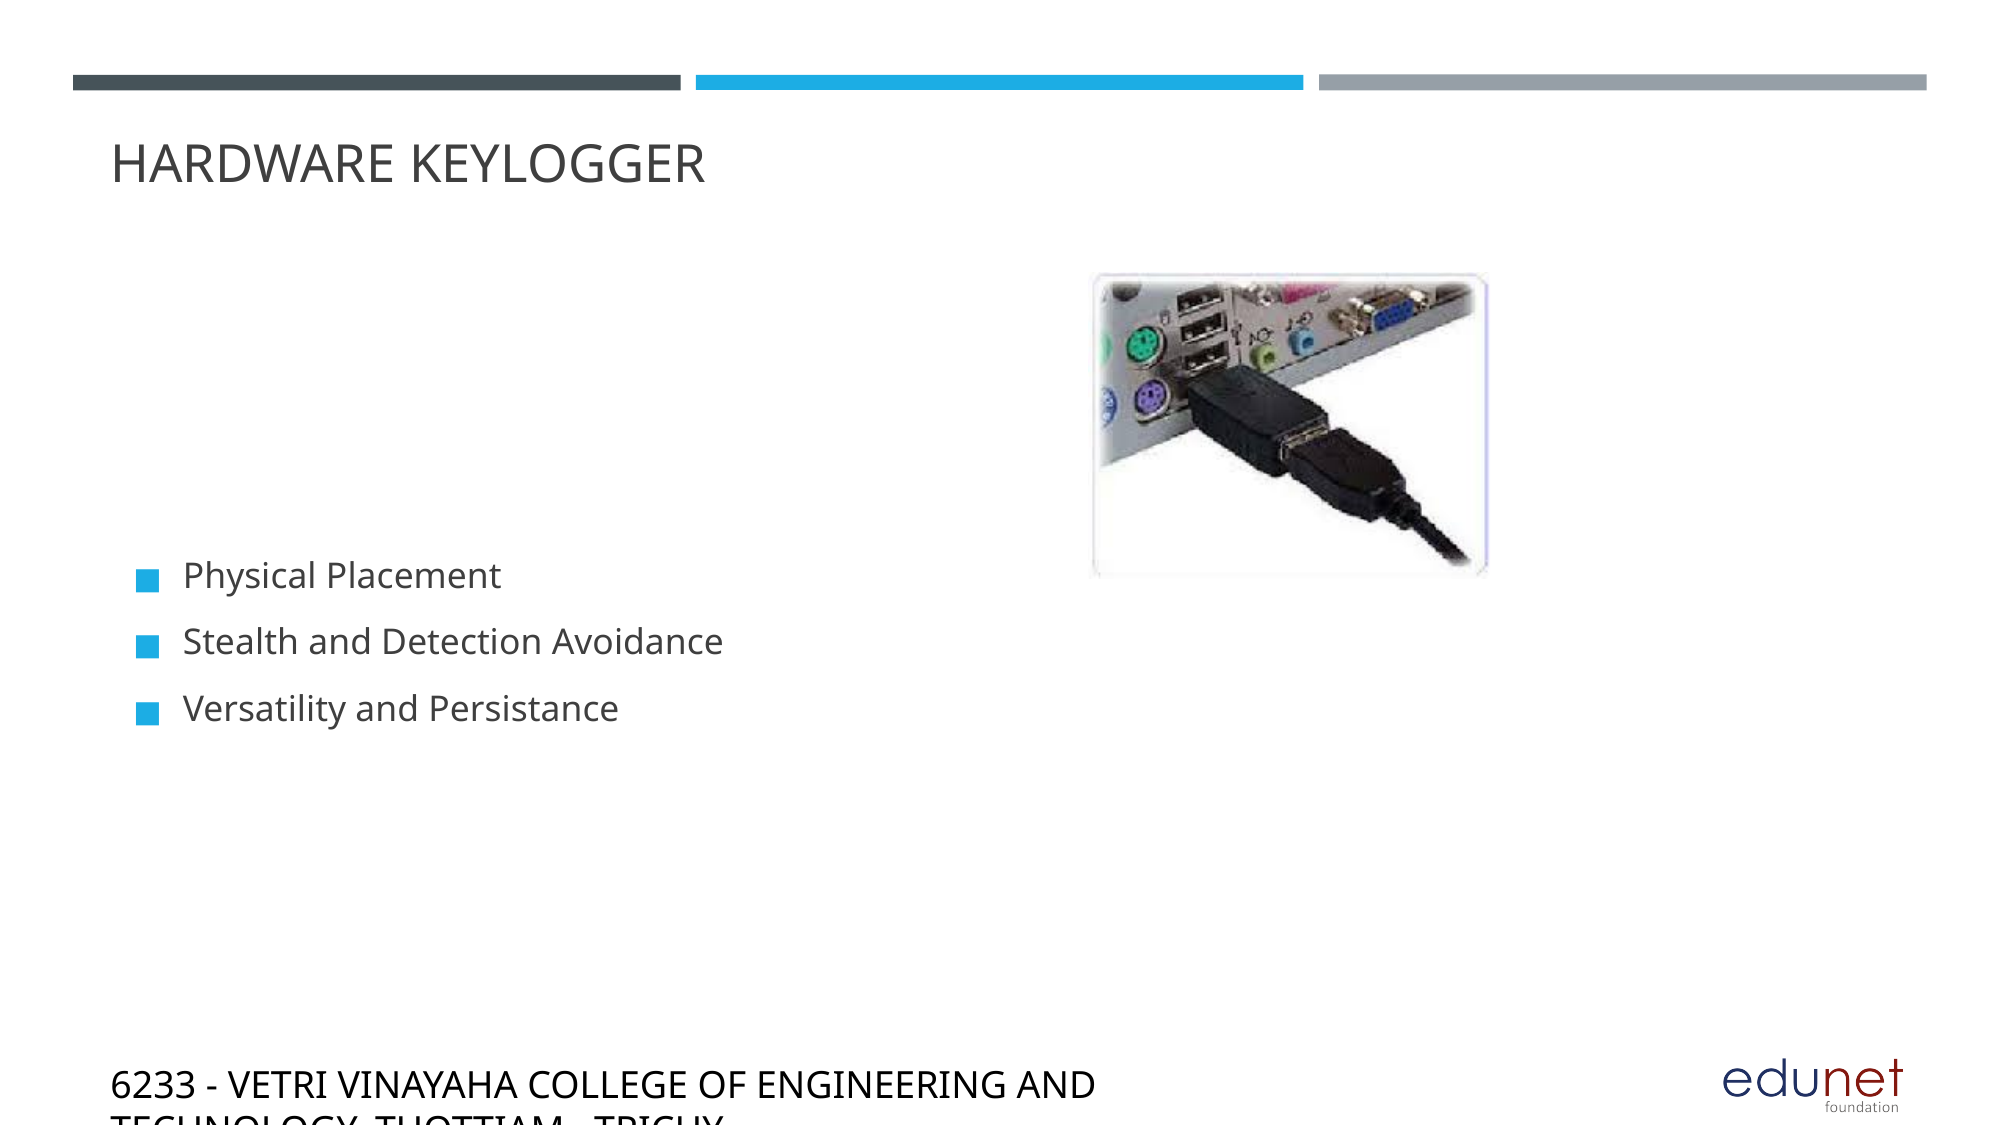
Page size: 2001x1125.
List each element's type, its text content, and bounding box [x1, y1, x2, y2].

list Physical Placement Stealth and Detection Avoidance Versatility and Persistance [117, 272, 970, 1006]
text_box 6233 - VETRI VINAYAHA COLLEGE OF ENGINEERING AND TECHNOLOGY ,THOTTIAM , TRICHY [95, 1053, 1596, 1114]
title HARDWARE KEYLOGGER [95, 119, 1905, 201]
picture [1719, 1056, 1905, 1116]
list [1088, 271, 1491, 579]
